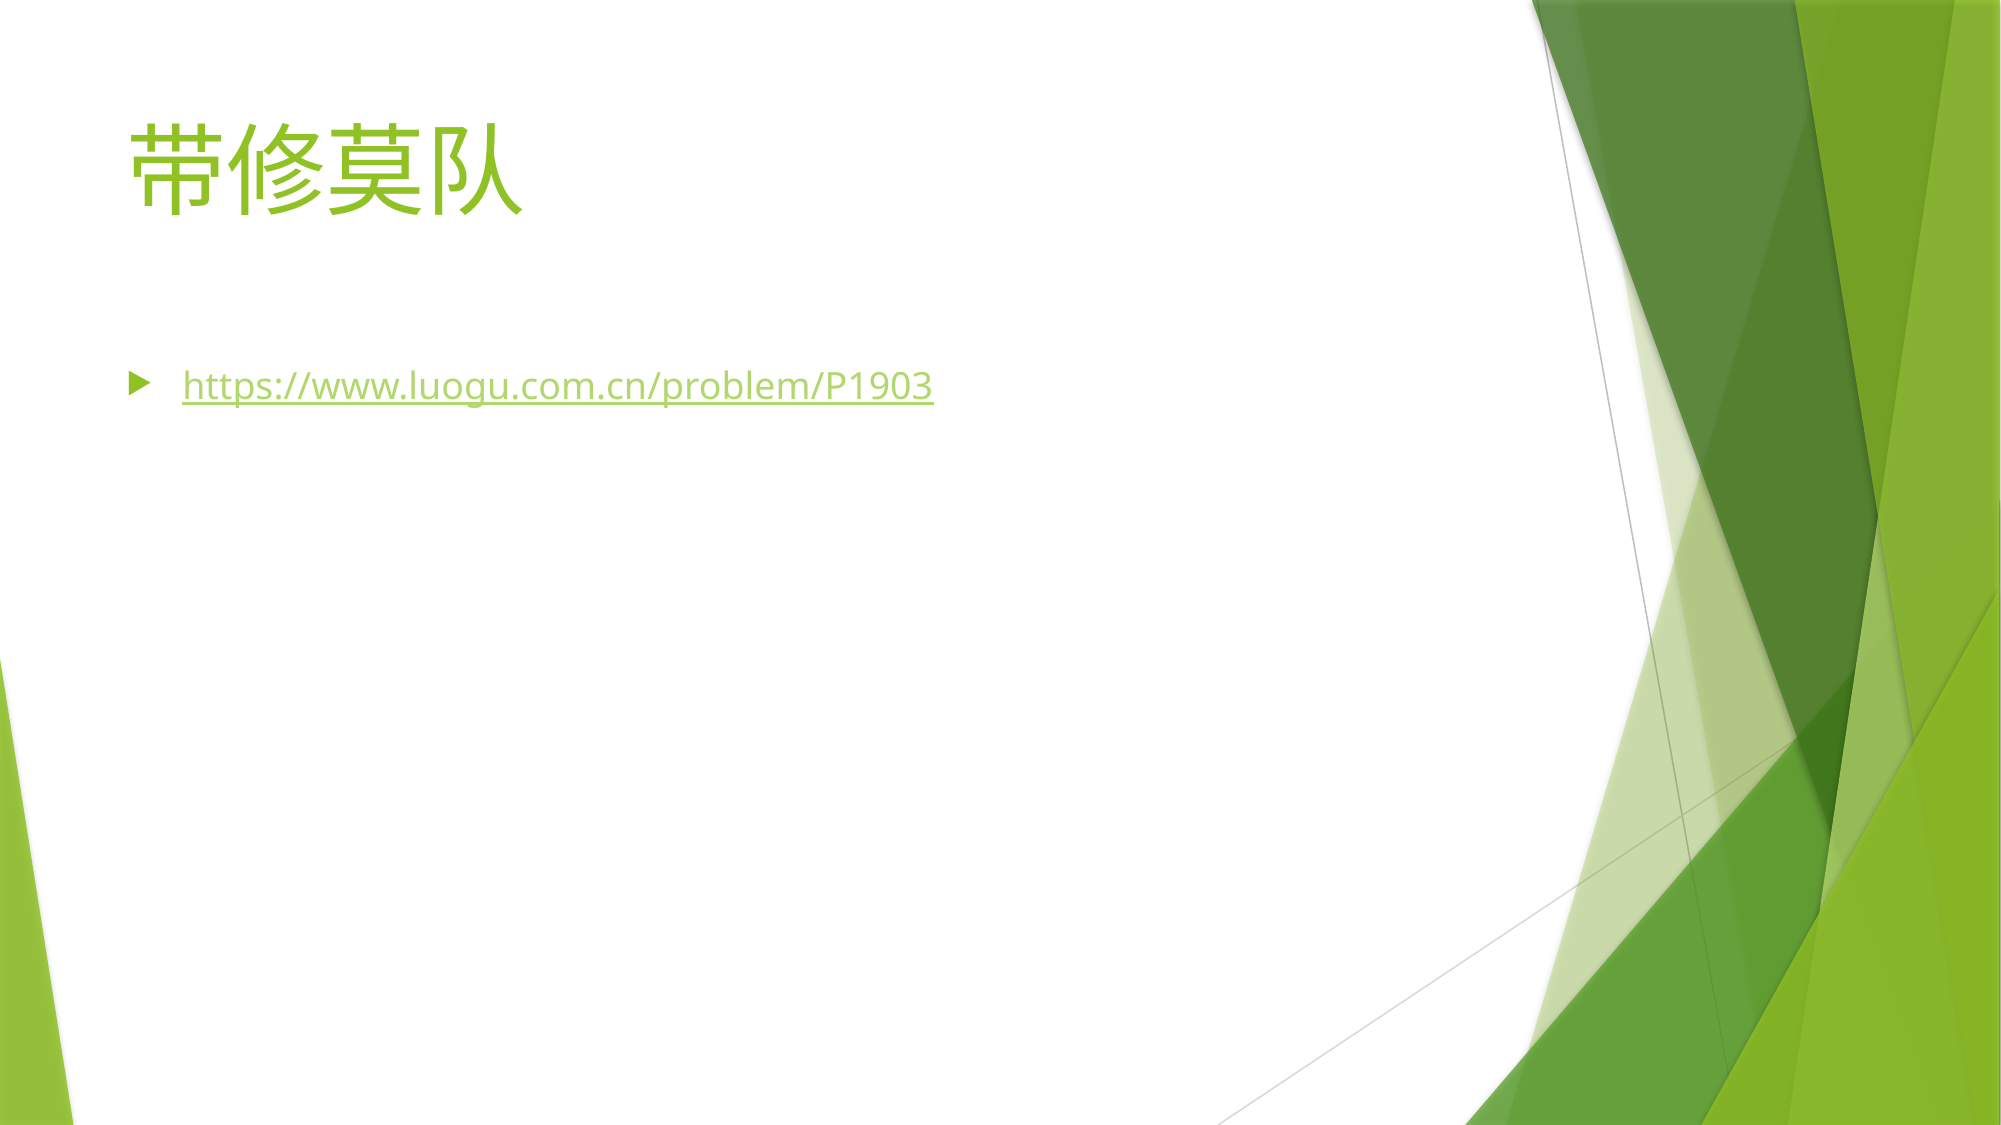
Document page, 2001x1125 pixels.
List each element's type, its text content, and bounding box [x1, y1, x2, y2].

list https://www.luogu.com.cn/problem/P1903 [111, 354, 1522, 992]
title 带修莫队 [111, 99, 1522, 317]
